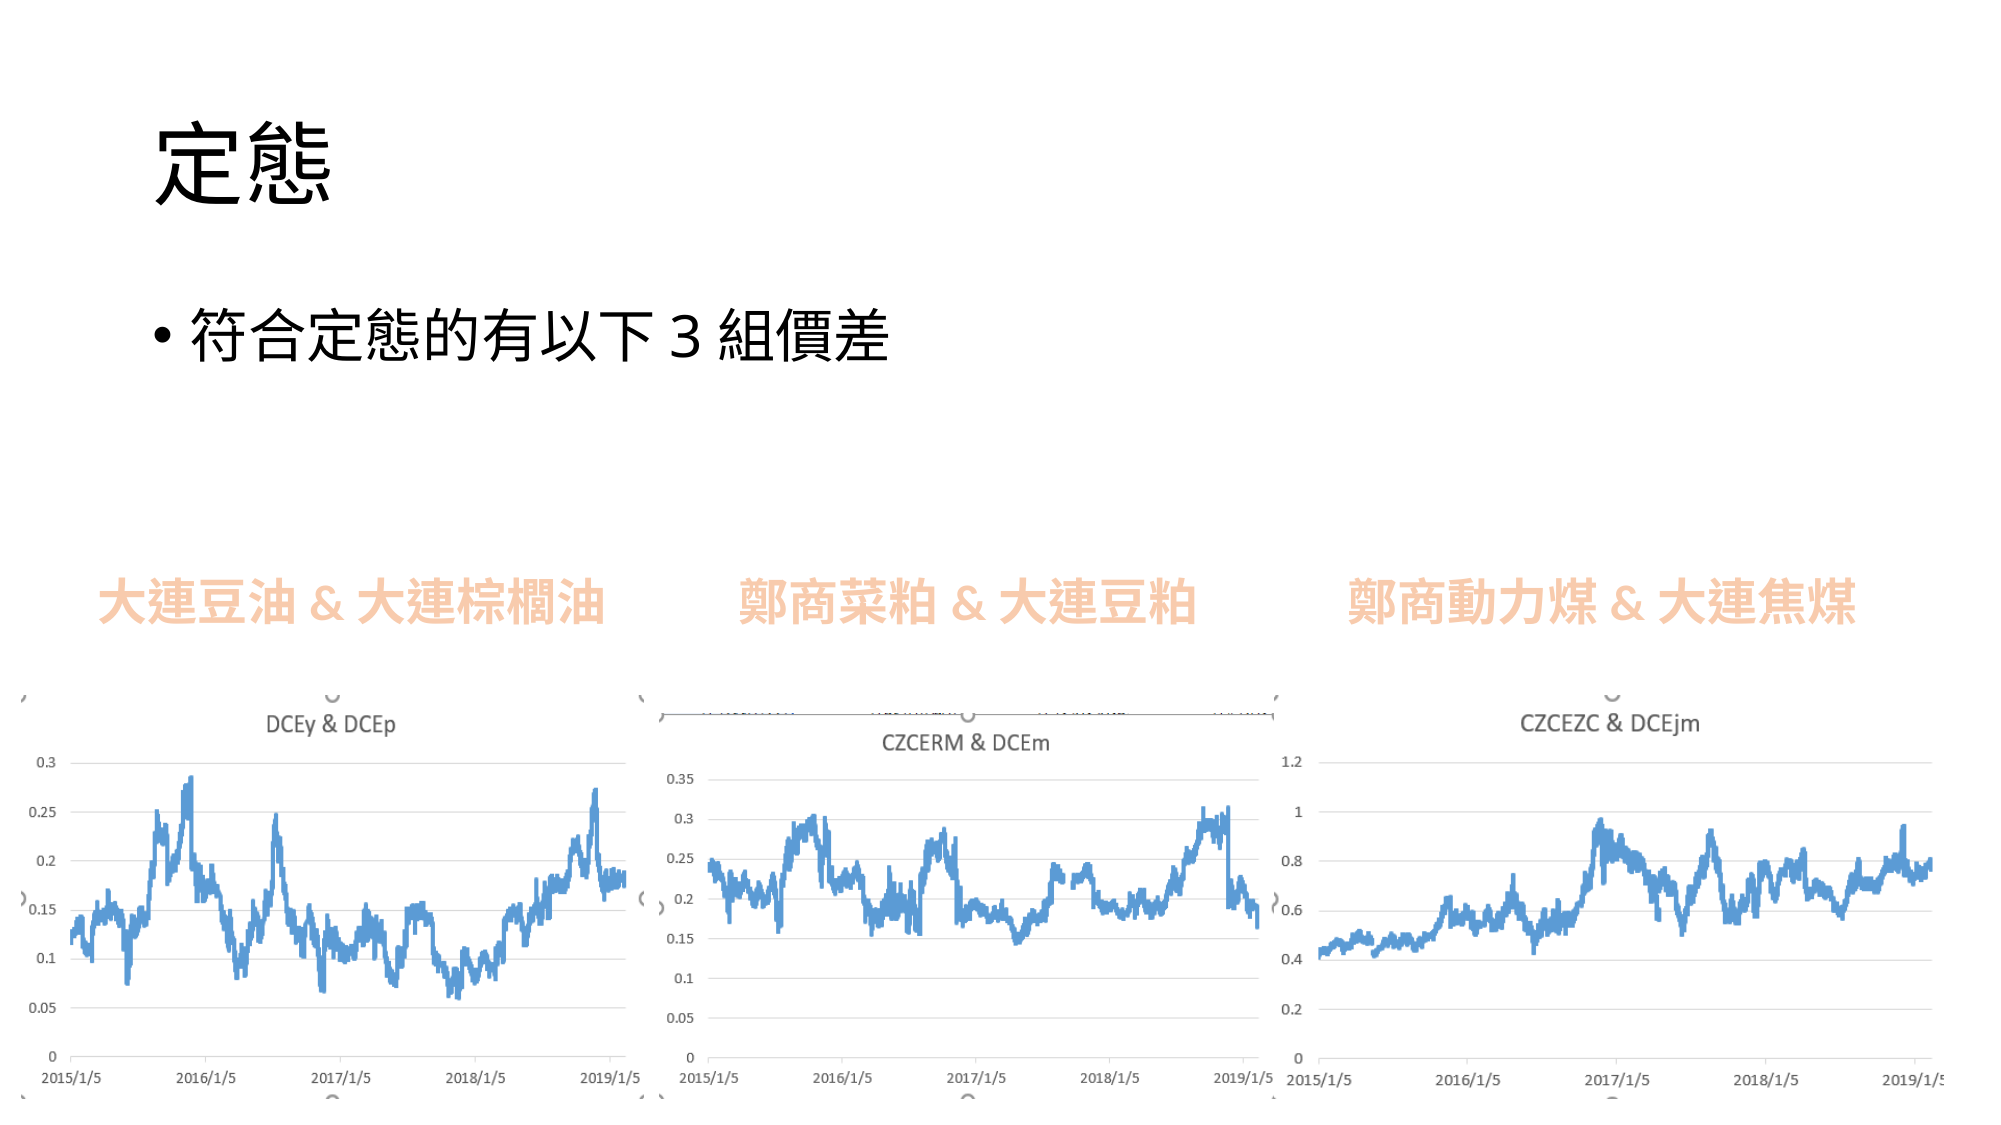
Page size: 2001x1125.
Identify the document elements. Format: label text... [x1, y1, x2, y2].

picture [21, 695, 644, 1099]
list 符合定態的有以下3組價差 [137, 299, 1863, 1014]
picture [659, 695, 1944, 1099]
text_box 鄭商菜粕&大連豆粕 [724, 562, 1214, 638]
text_box 鄭商動力煤&大連焦煤 [1332, 562, 1872, 638]
text_box 大連豆油&大連棕櫚油 [82, 562, 622, 638]
title 定態 [137, 59, 1863, 278]
